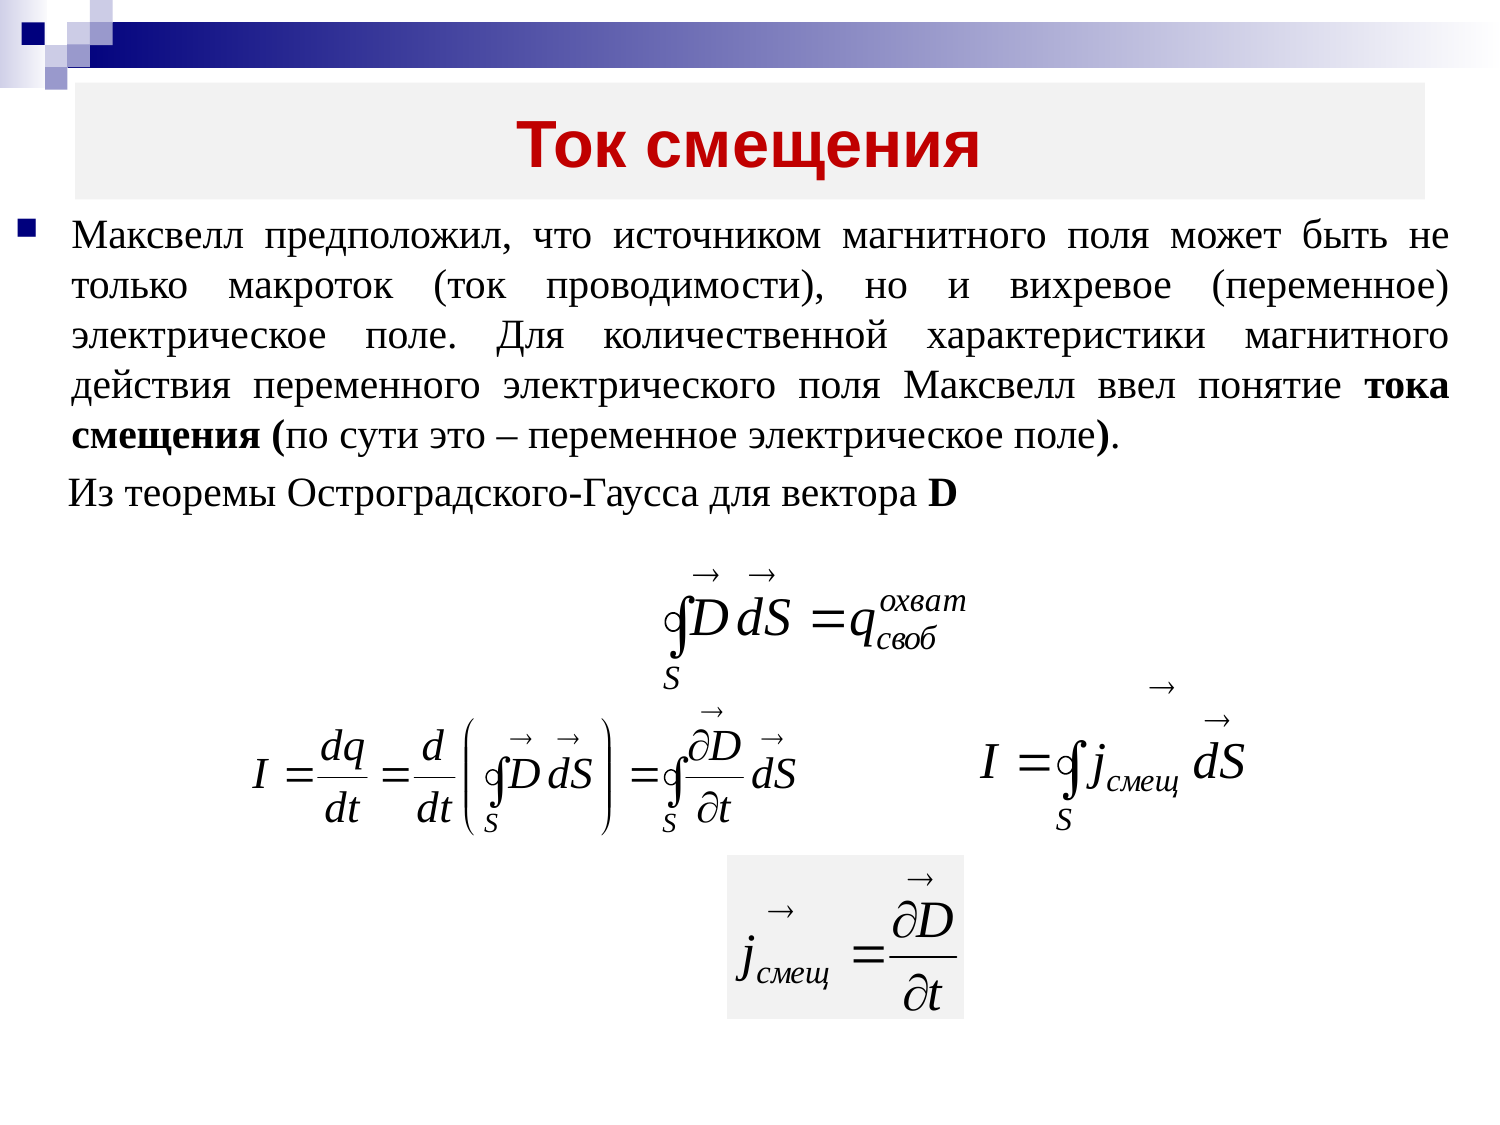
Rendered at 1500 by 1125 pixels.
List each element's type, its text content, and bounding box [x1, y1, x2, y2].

title Ток смещения [74, 82, 1426, 198]
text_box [245, 691, 805, 845]
list Максвелл предположил, что источником магнитного поля может быть не только макроток (ток проводимости), но и вихревое (переменное) электрическое поле. Для количественной характеристики магнитного действия переменного электрического поля Максвелл ввел понятие тока смещения (по сути это – переменное электрическое поле). Из теоремы Остроградского-Гаусса для вектора D [0, 198, 1466, 531]
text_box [972, 664, 1255, 840]
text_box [655, 550, 973, 701]
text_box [726, 855, 965, 1020]
